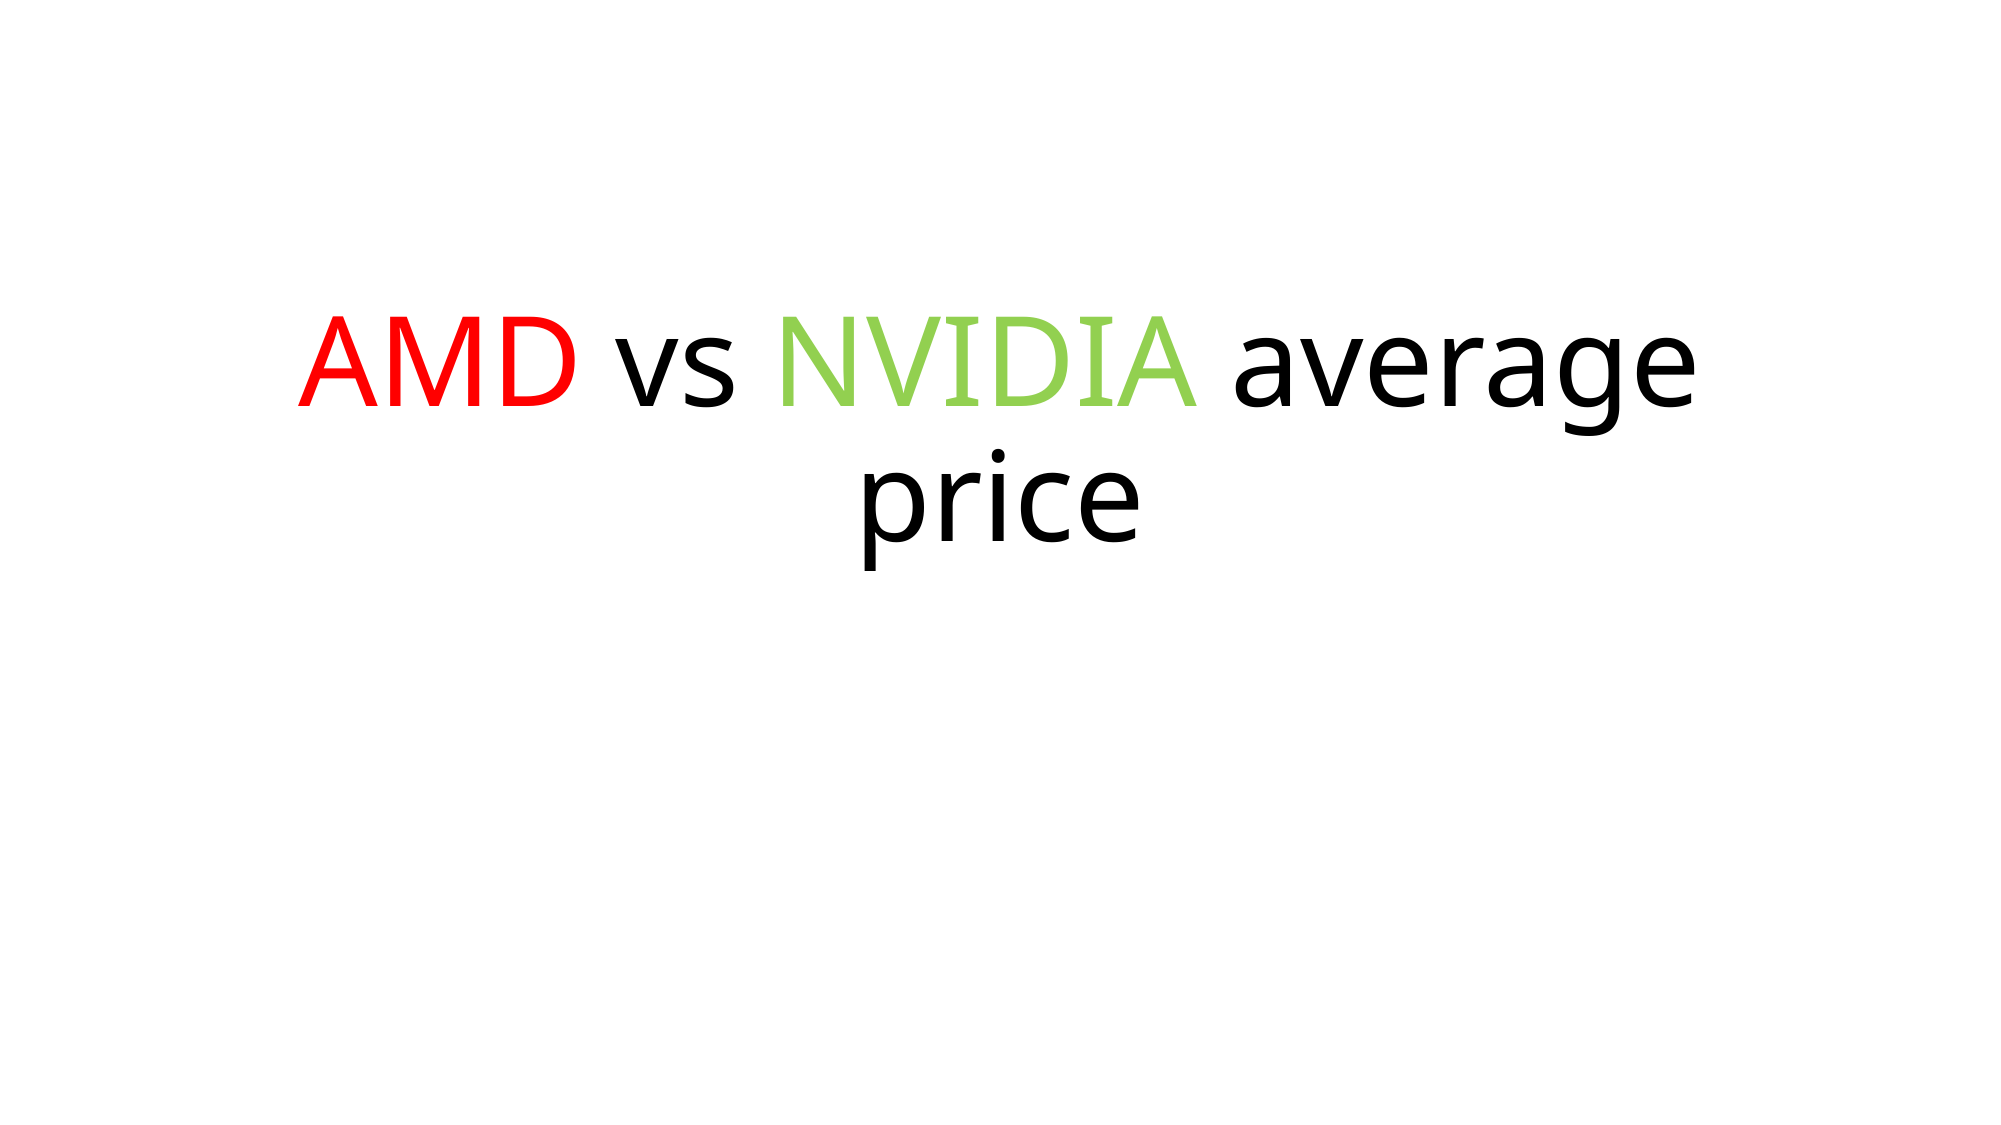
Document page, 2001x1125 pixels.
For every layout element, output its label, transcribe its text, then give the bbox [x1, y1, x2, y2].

title AMD vs NVIDIA average price [249, 184, 1750, 576]
